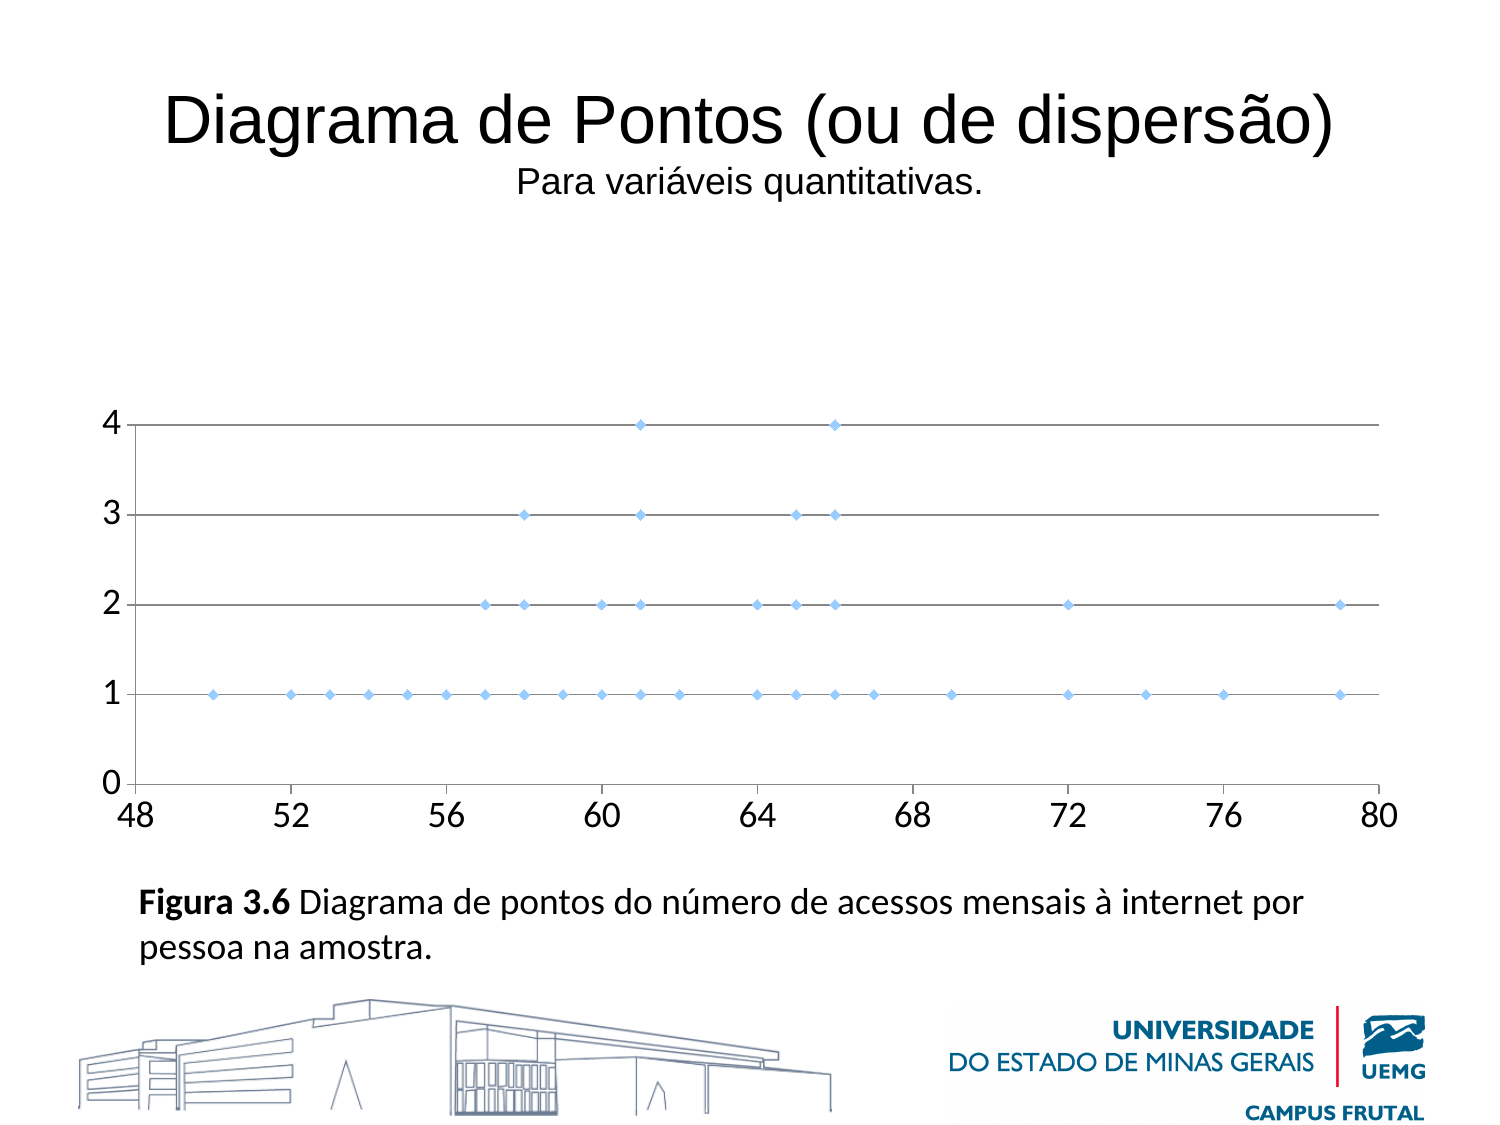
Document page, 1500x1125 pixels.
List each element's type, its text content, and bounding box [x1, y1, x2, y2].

picture [1415, 1067, 1425, 1075]
picture [953, 1056, 963, 1068]
chart [74, 396, 1426, 847]
title Diagrama de Pontos (ou de dispersão) Para variáveis quantitativas. [75, 45, 1425, 233]
picture [1391, 1028, 1410, 1038]
picture [78, 999, 832, 1116]
text_box Figura 3.6 Diagrama de pontos do número de acessos mensais à internet por pessoa na amostra. [123, 869, 1400, 975]
picture [950, 1006, 1425, 1125]
picture [1371, 1020, 1416, 1030]
